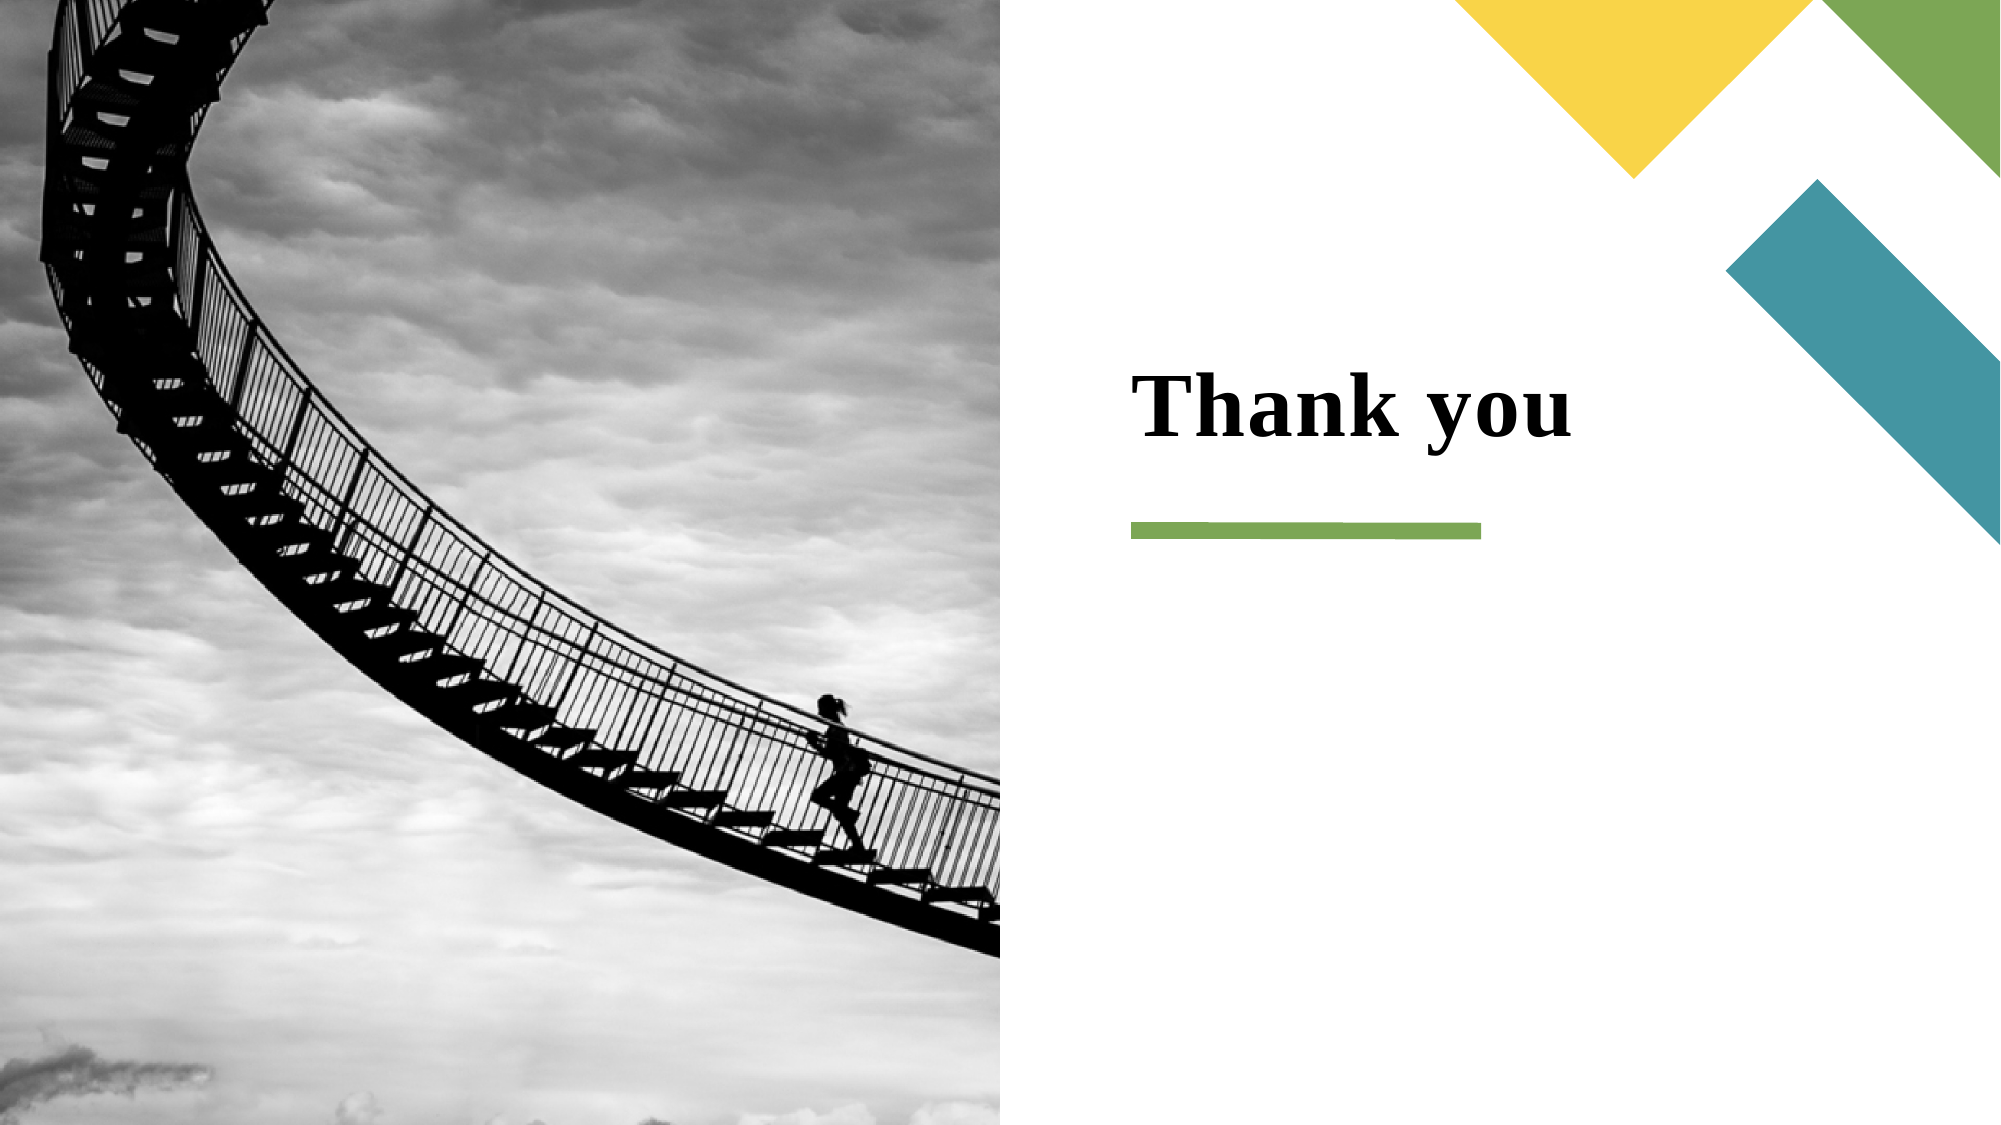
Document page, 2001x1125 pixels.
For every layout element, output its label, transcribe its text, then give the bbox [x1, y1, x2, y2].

picture [0, 0, 1000, 1125]
title Thank you [1131, 65, 1936, 457]
